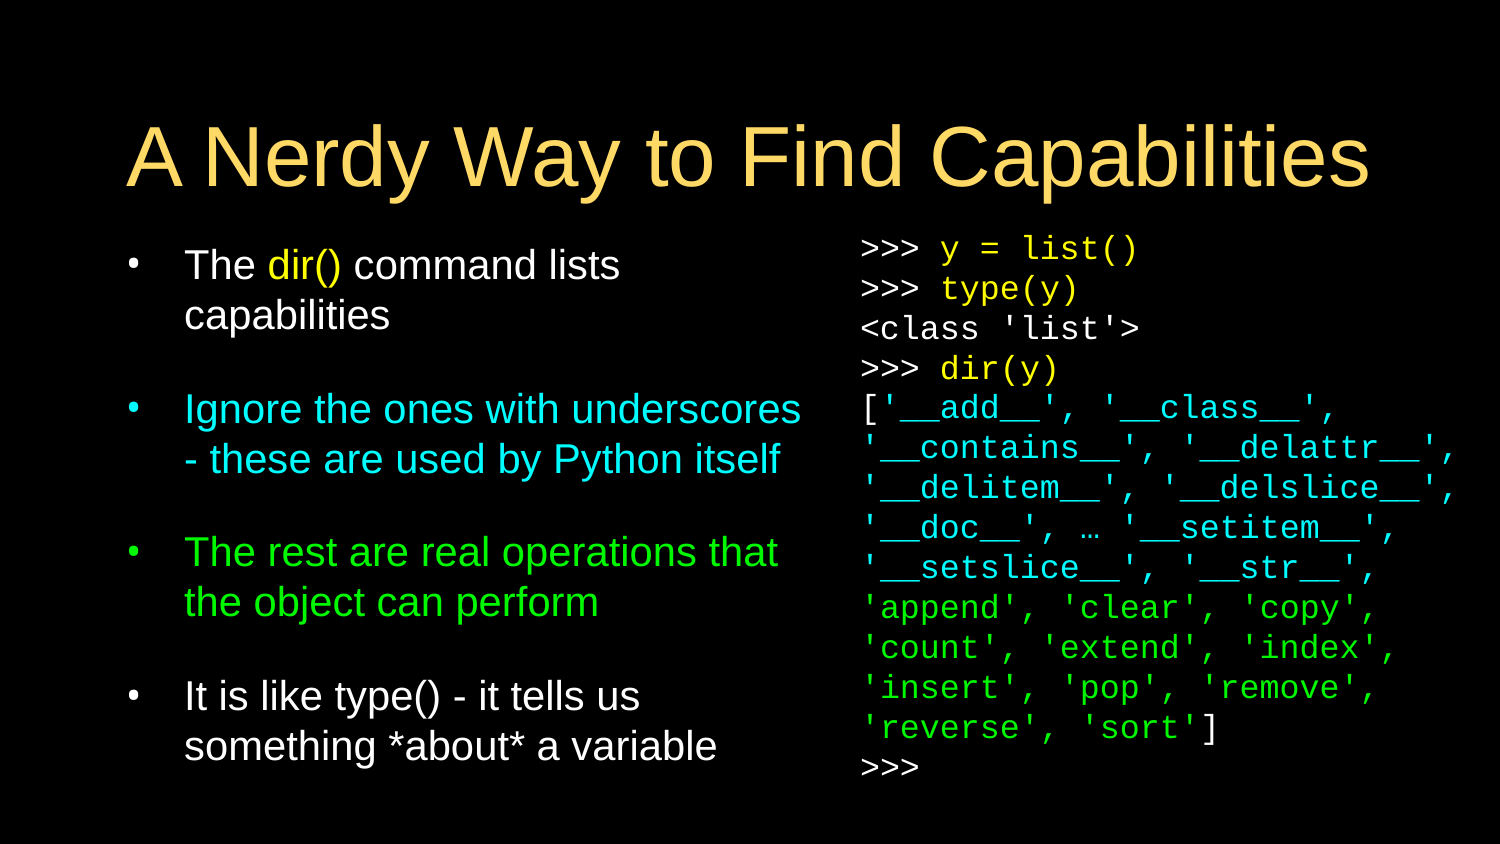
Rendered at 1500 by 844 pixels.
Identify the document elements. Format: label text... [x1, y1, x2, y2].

title A Nerdy Way to Find Capabilities [106, 70, 1393, 235]
text_box >>> y = list() >>> type(y) <class 'list'> >>> dir(y) ['__add__', '__class__', '__contains__', '__delattr__', '__delitem__', '__delslice__', '__doc__', … '__setitem__', '__setslice__', '__str__', 'append', 'clear', 'copy', 'count', 'extend', 'index', 'insert', 'pop', 'remove', 'reverse', 'sort'] >>> [856, 244, 1482, 767]
list The dir() command lists capabilities Ignore the ones with underscores - these are used by Python itself The rest are real operations that the object can perform It is like type() - it tells us something *about* a variable [106, 240, 825, 767]
